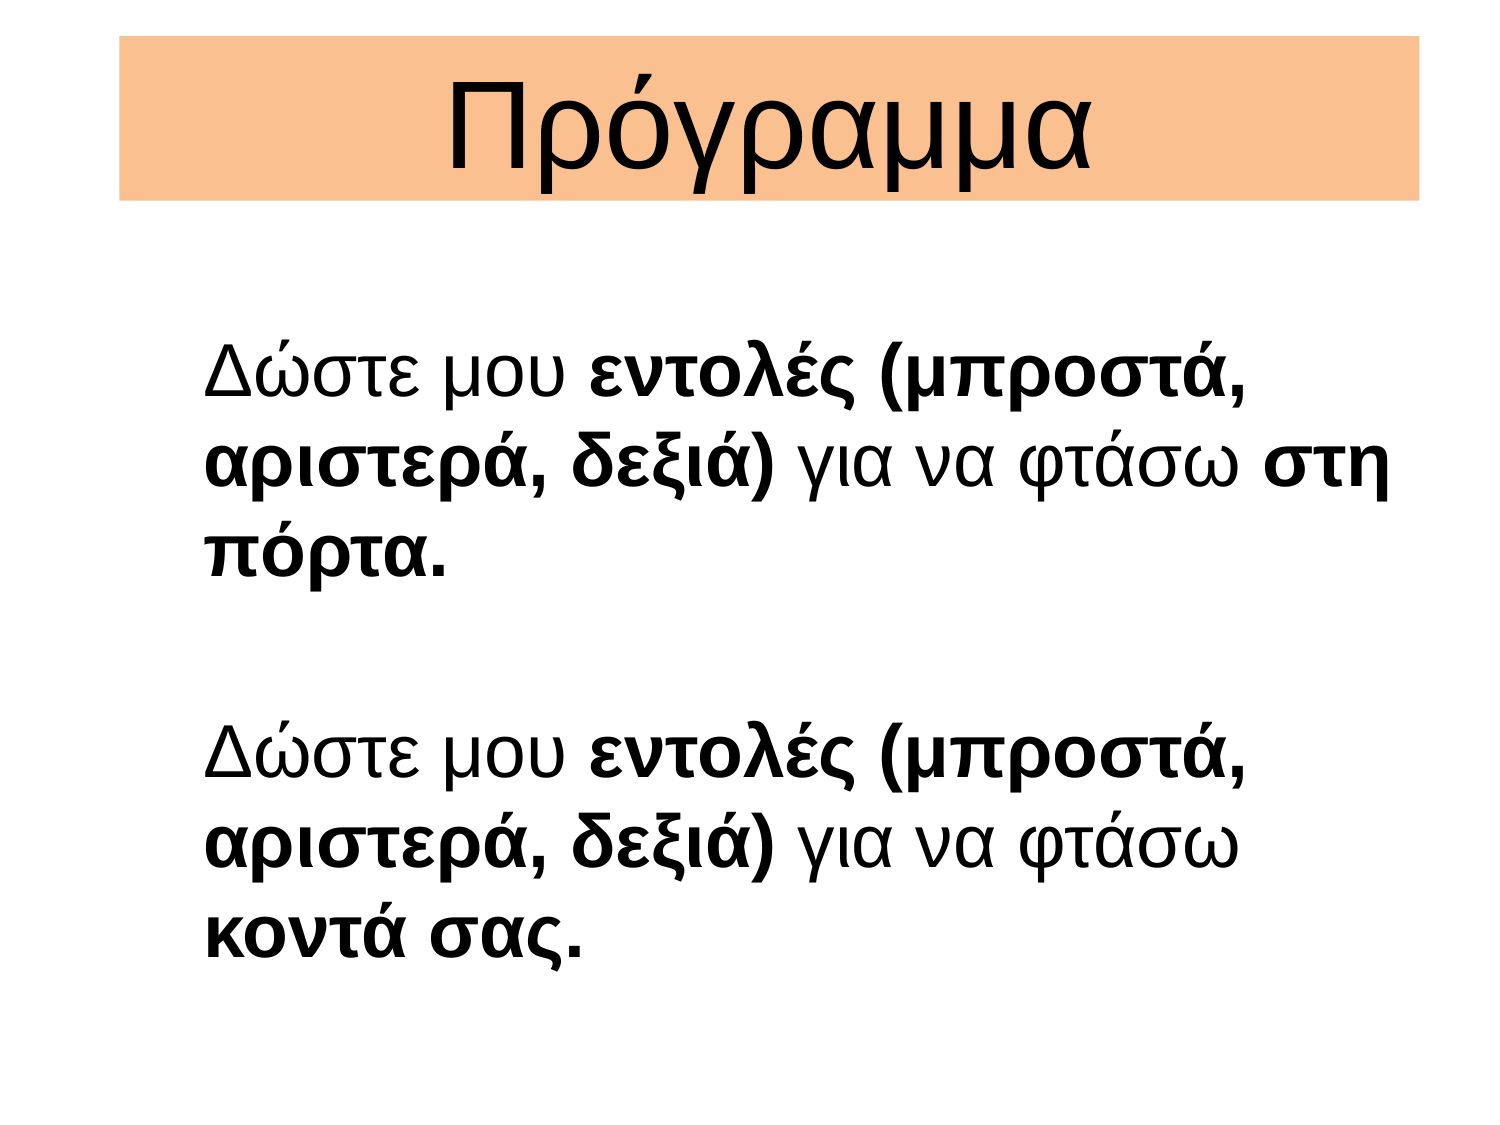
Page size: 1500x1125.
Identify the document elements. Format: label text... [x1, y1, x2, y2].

text_box Δώστε μου εντολές (μπροστά, αριστερά, δεξιά) για να φτάσω κοντά σας. [188, 604, 1420, 980]
text_box Δώστε μου εντολές (μπροστά, αριστερά, δεξιά) για να φτάσω στη πόρτα. [188, 313, 1420, 599]
text_box Πρόγραμμα [119, 36, 1420, 201]
